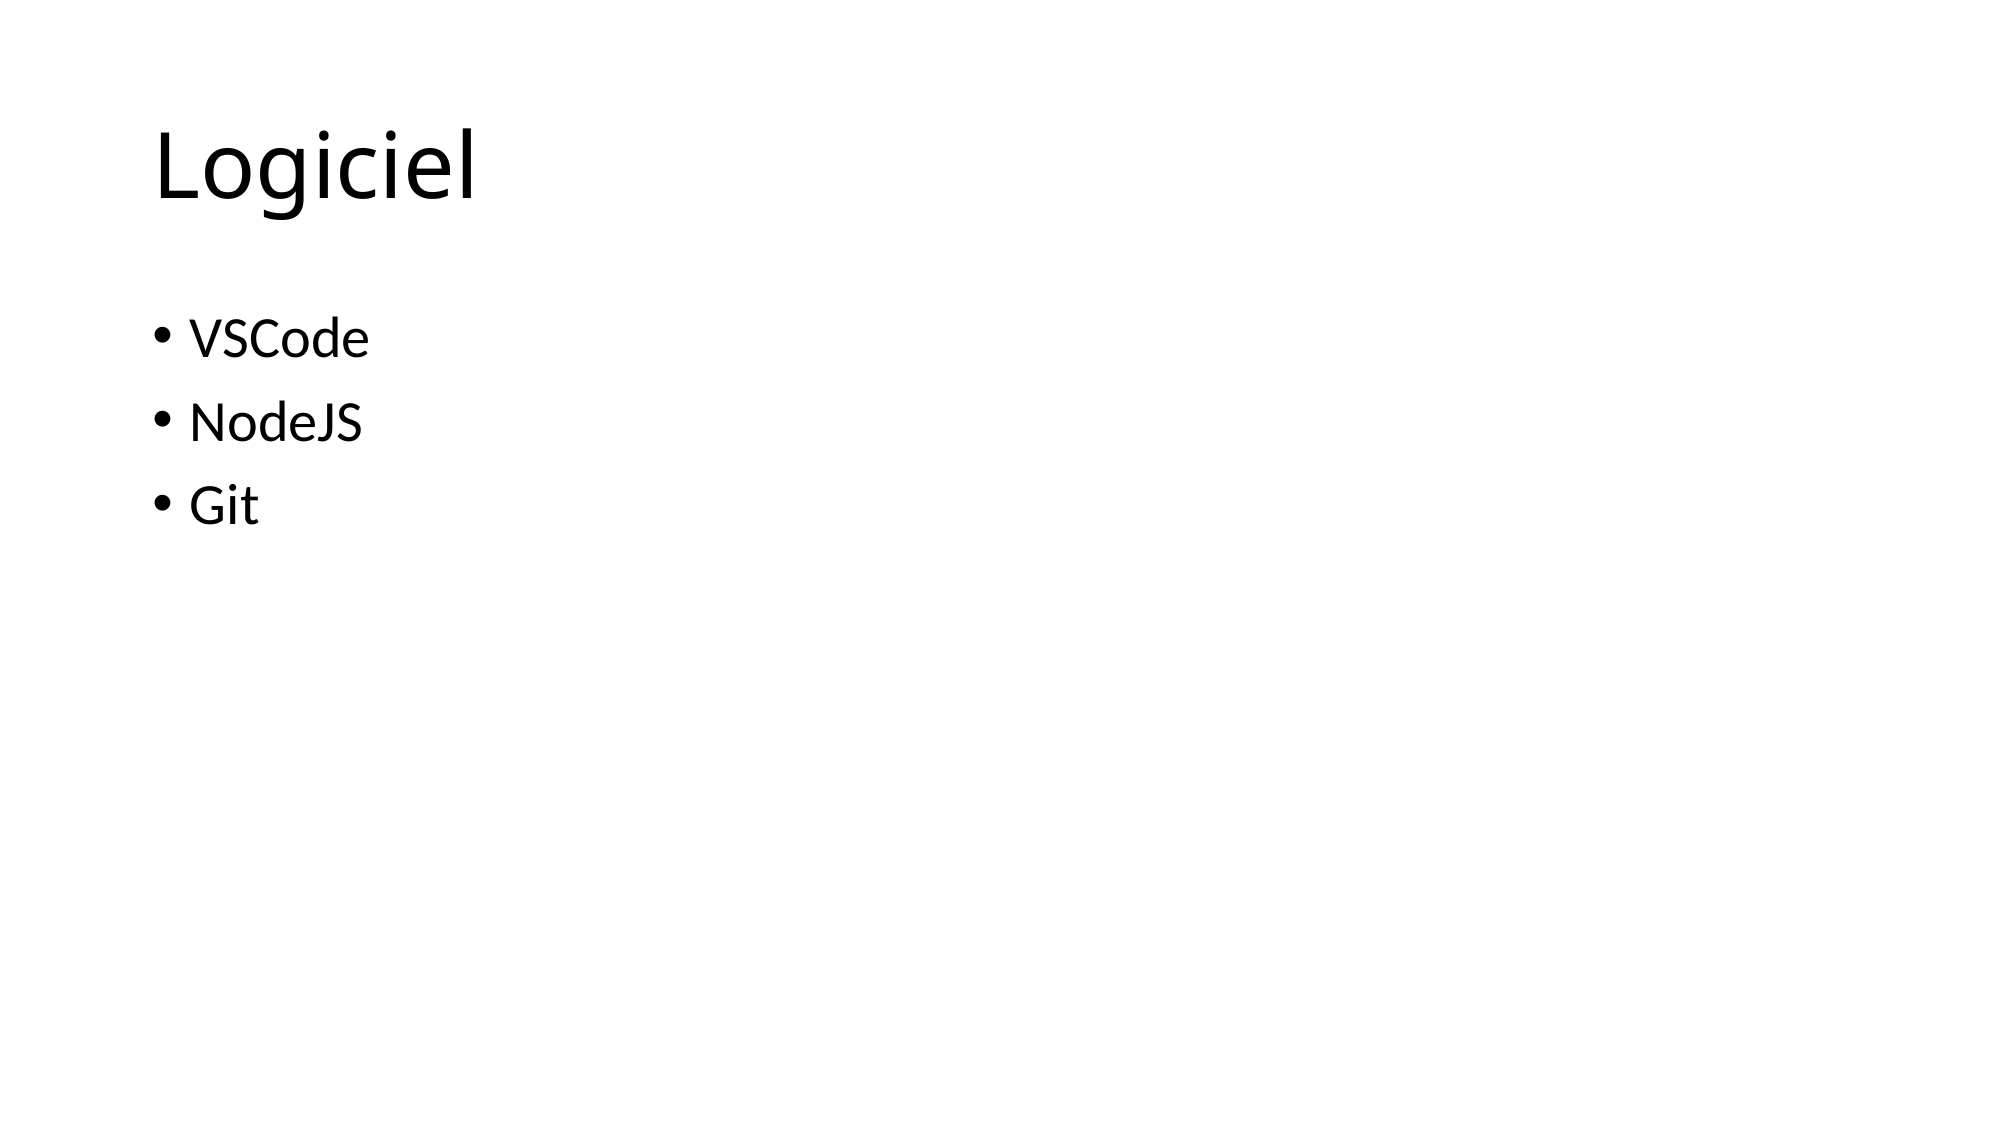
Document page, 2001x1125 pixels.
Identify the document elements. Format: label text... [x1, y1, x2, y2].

title Logiciel [137, 59, 1863, 278]
list VSCode NodeJS Git [137, 299, 1863, 1014]
